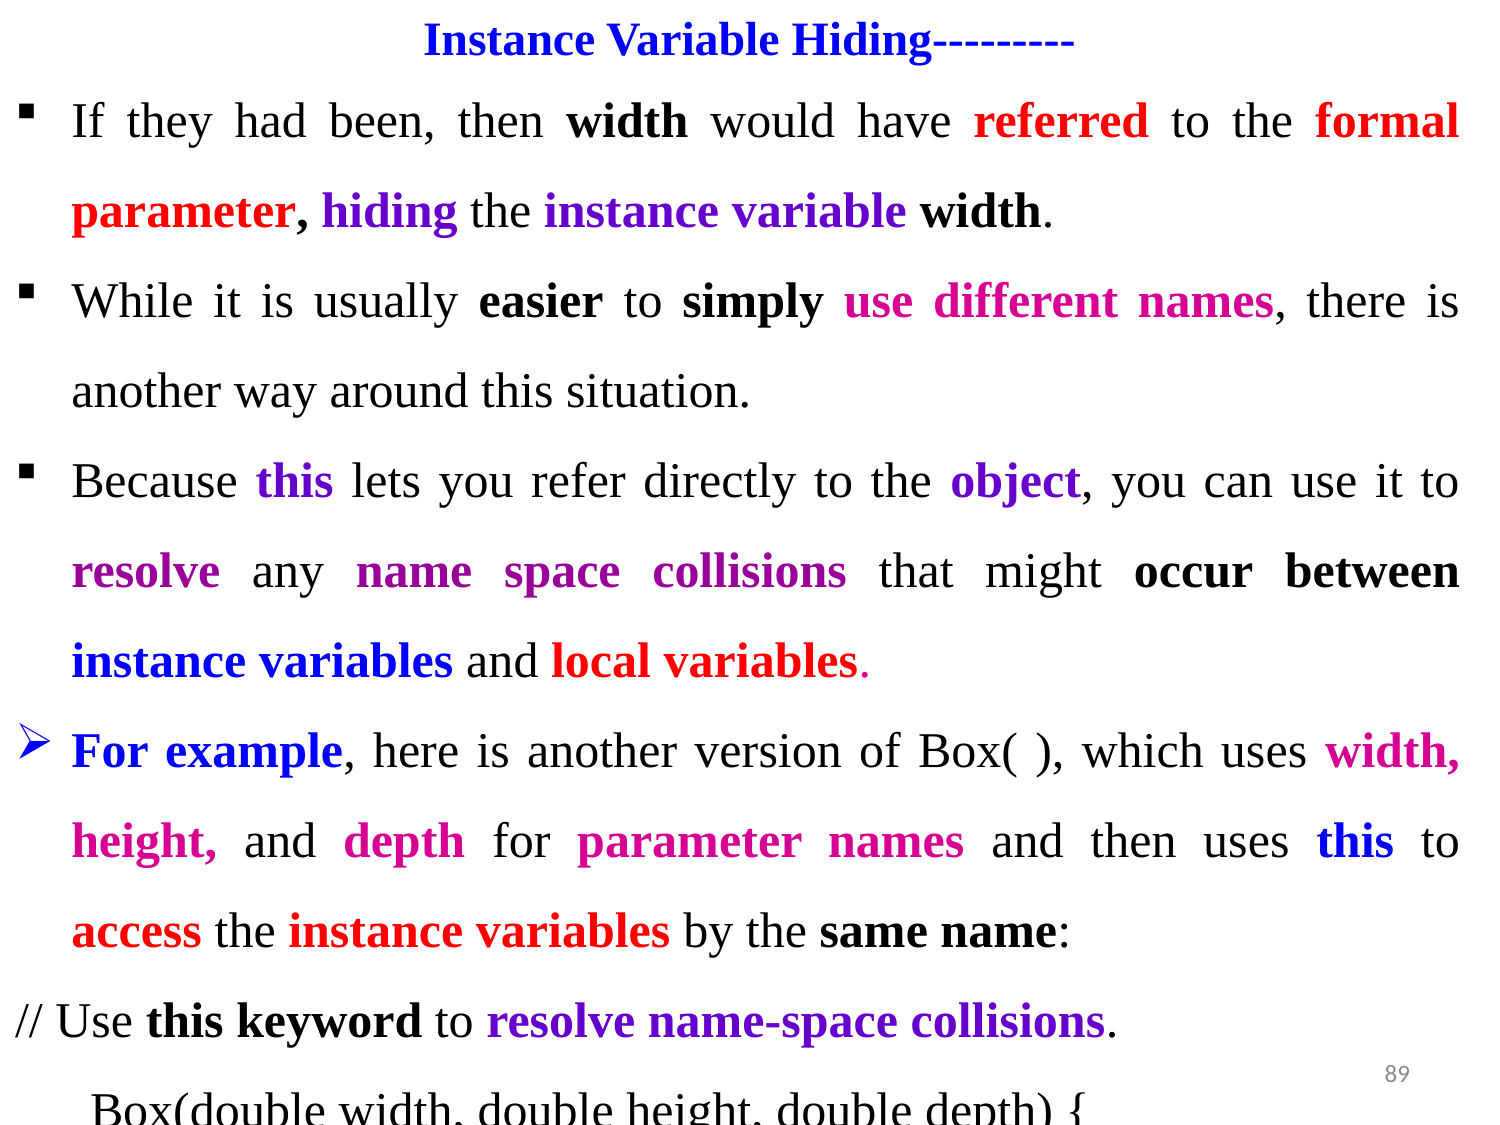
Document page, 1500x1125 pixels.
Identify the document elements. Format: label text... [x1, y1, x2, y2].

title Instance Variable Hiding--------- [75, 0, 1425, 50]
slide_number 89 [1074, 1042, 1425, 1103]
list If they had been, then width would have referred to the formal parameter, hiding the instance variable width. While it is usually easier to simply use different names, there is another way around this situation. Because this lets you refer directly to the object, you can use it to resolve any name space collisions that might occur between instance variables and local variables. For example, here is another version of Box( ), which uses width, height, and depth for parameter names and then uses this to access the instance variables by the same name: // Use this keyword to resolve name-space collisions. Box(double width, double height, double depth) { [0, 50, 1475, 1125]
